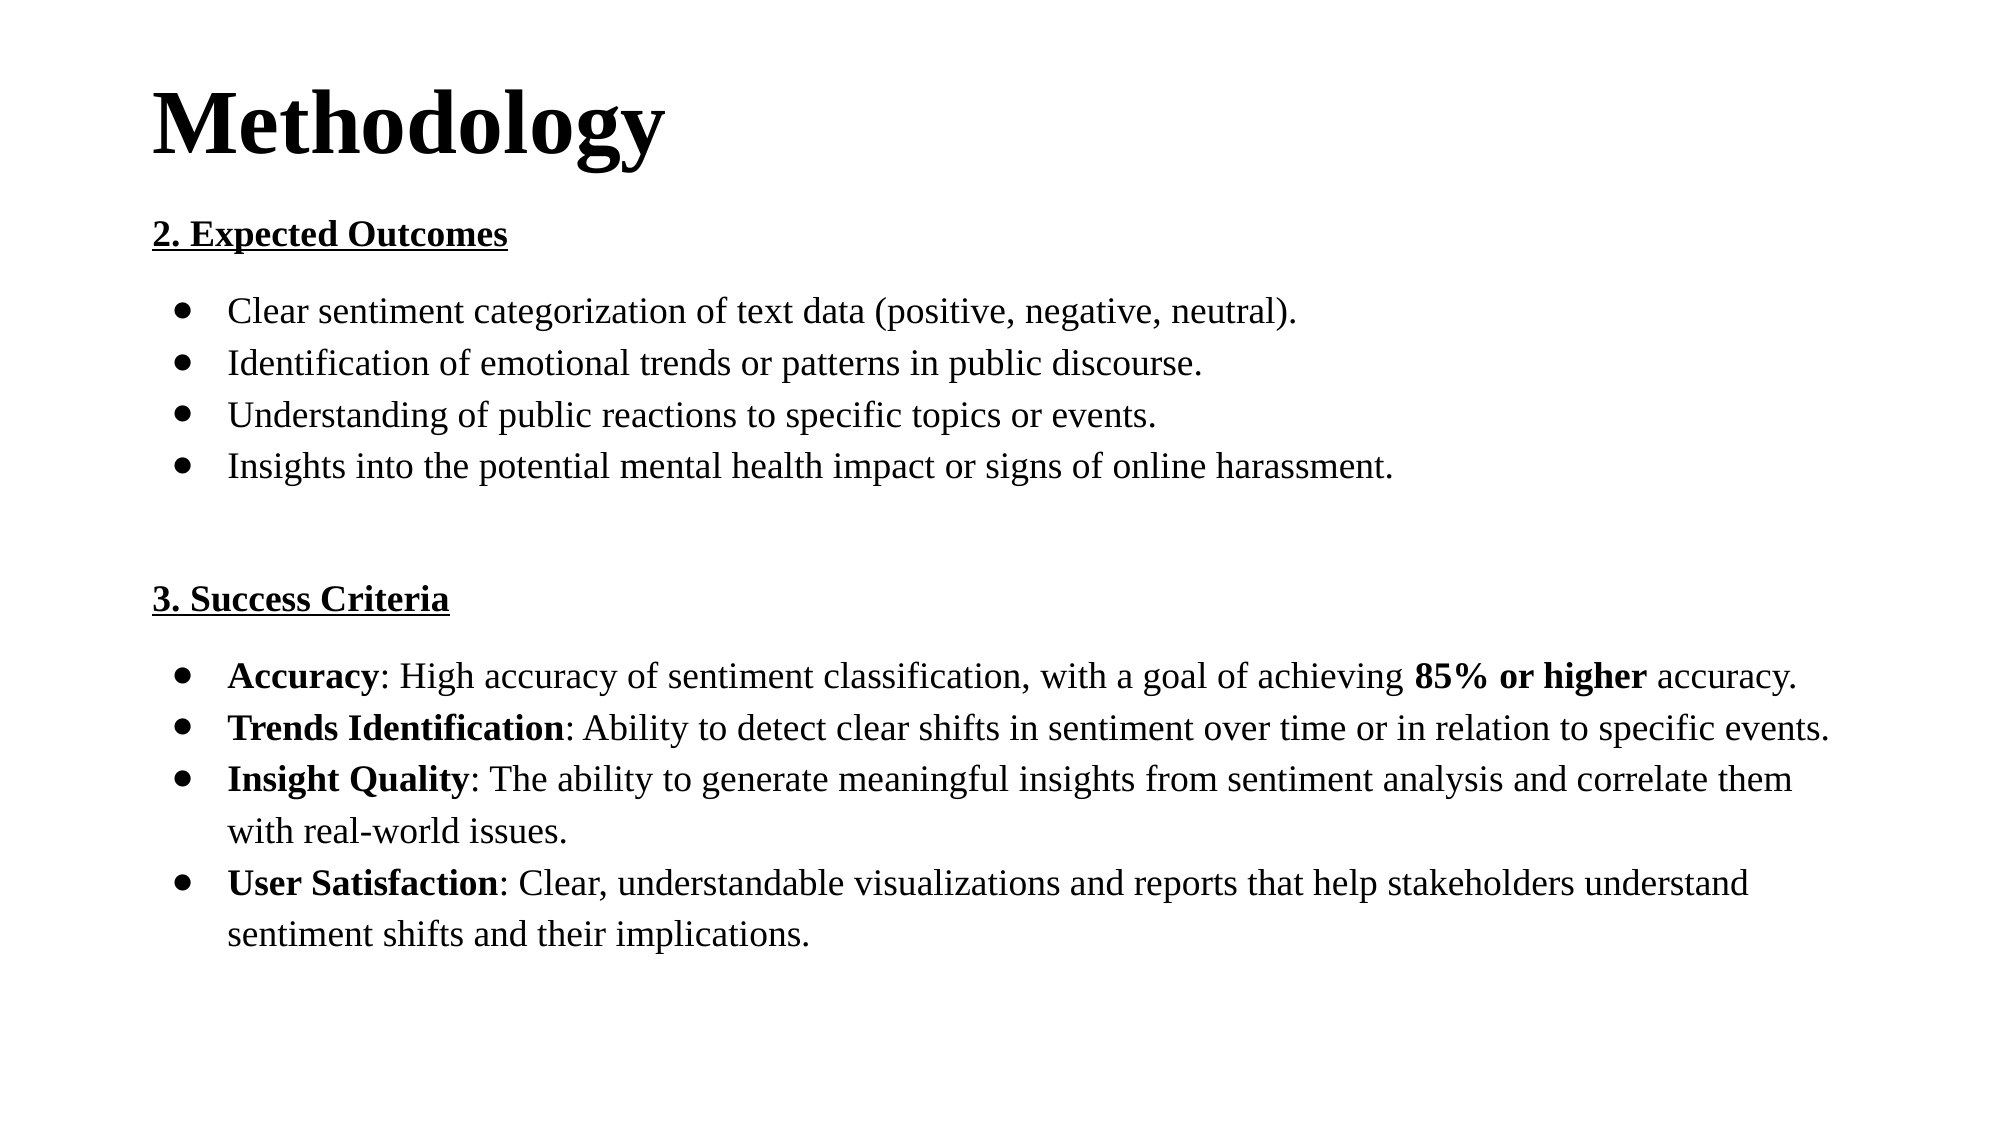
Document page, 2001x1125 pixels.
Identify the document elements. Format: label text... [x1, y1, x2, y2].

text_box 2. Expected Outcomes Clear sentiment categorization of text data (positive, negative, neutral). Identification of emotional trends or patterns in public discourse. Understanding of public reactions to specific topics or events. Insights into the potential mental health impact or signs of online harassment. 3. Success Criteria Accuracy: High accuracy of sentiment classification, with a goal of achieving 85% or higher accuracy. Trends Identification: Ability to detect clear shifts in sentiment over time or in relation to specific events. Insight Quality: The ability to generate meaningful insights from sentiment analysis and correlate them with real-world issues. User Satisfaction: Clear, understandable visualizations and reports that help stakeholders understand sentiment shifts and their implications. [137, 187, 1852, 962]
title Methodology [137, 59, 1863, 188]
